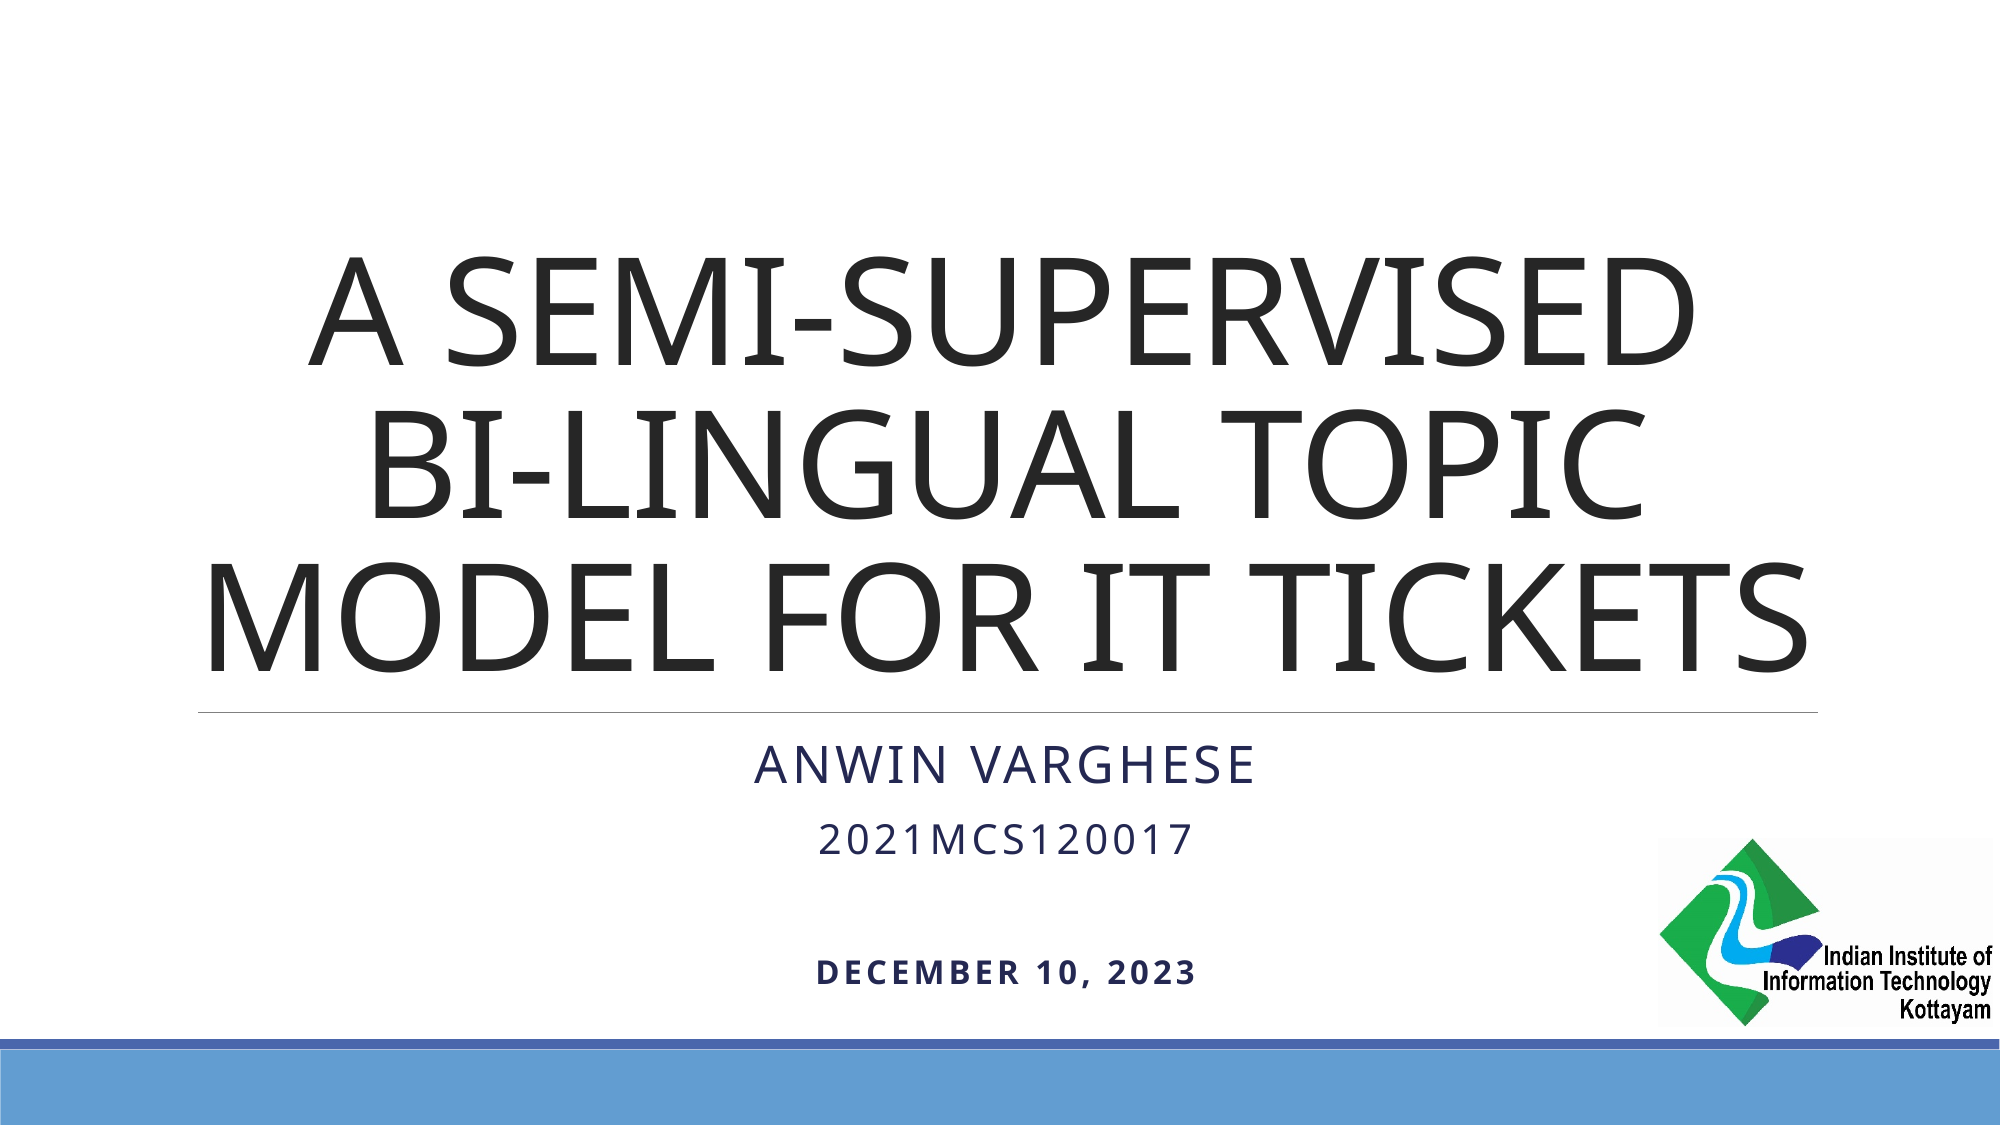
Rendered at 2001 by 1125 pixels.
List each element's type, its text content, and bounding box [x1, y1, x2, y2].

title A SEMI-SUPERVISED BI-LINGUAL TOPIC MODEL FOR IT TICKETS [180, 124, 1830, 710]
picture [1658, 838, 1993, 1027]
subtitle ANWIN VARGHESE 2021MCS120017 December 10, 2023 [180, 730, 1831, 1001]
